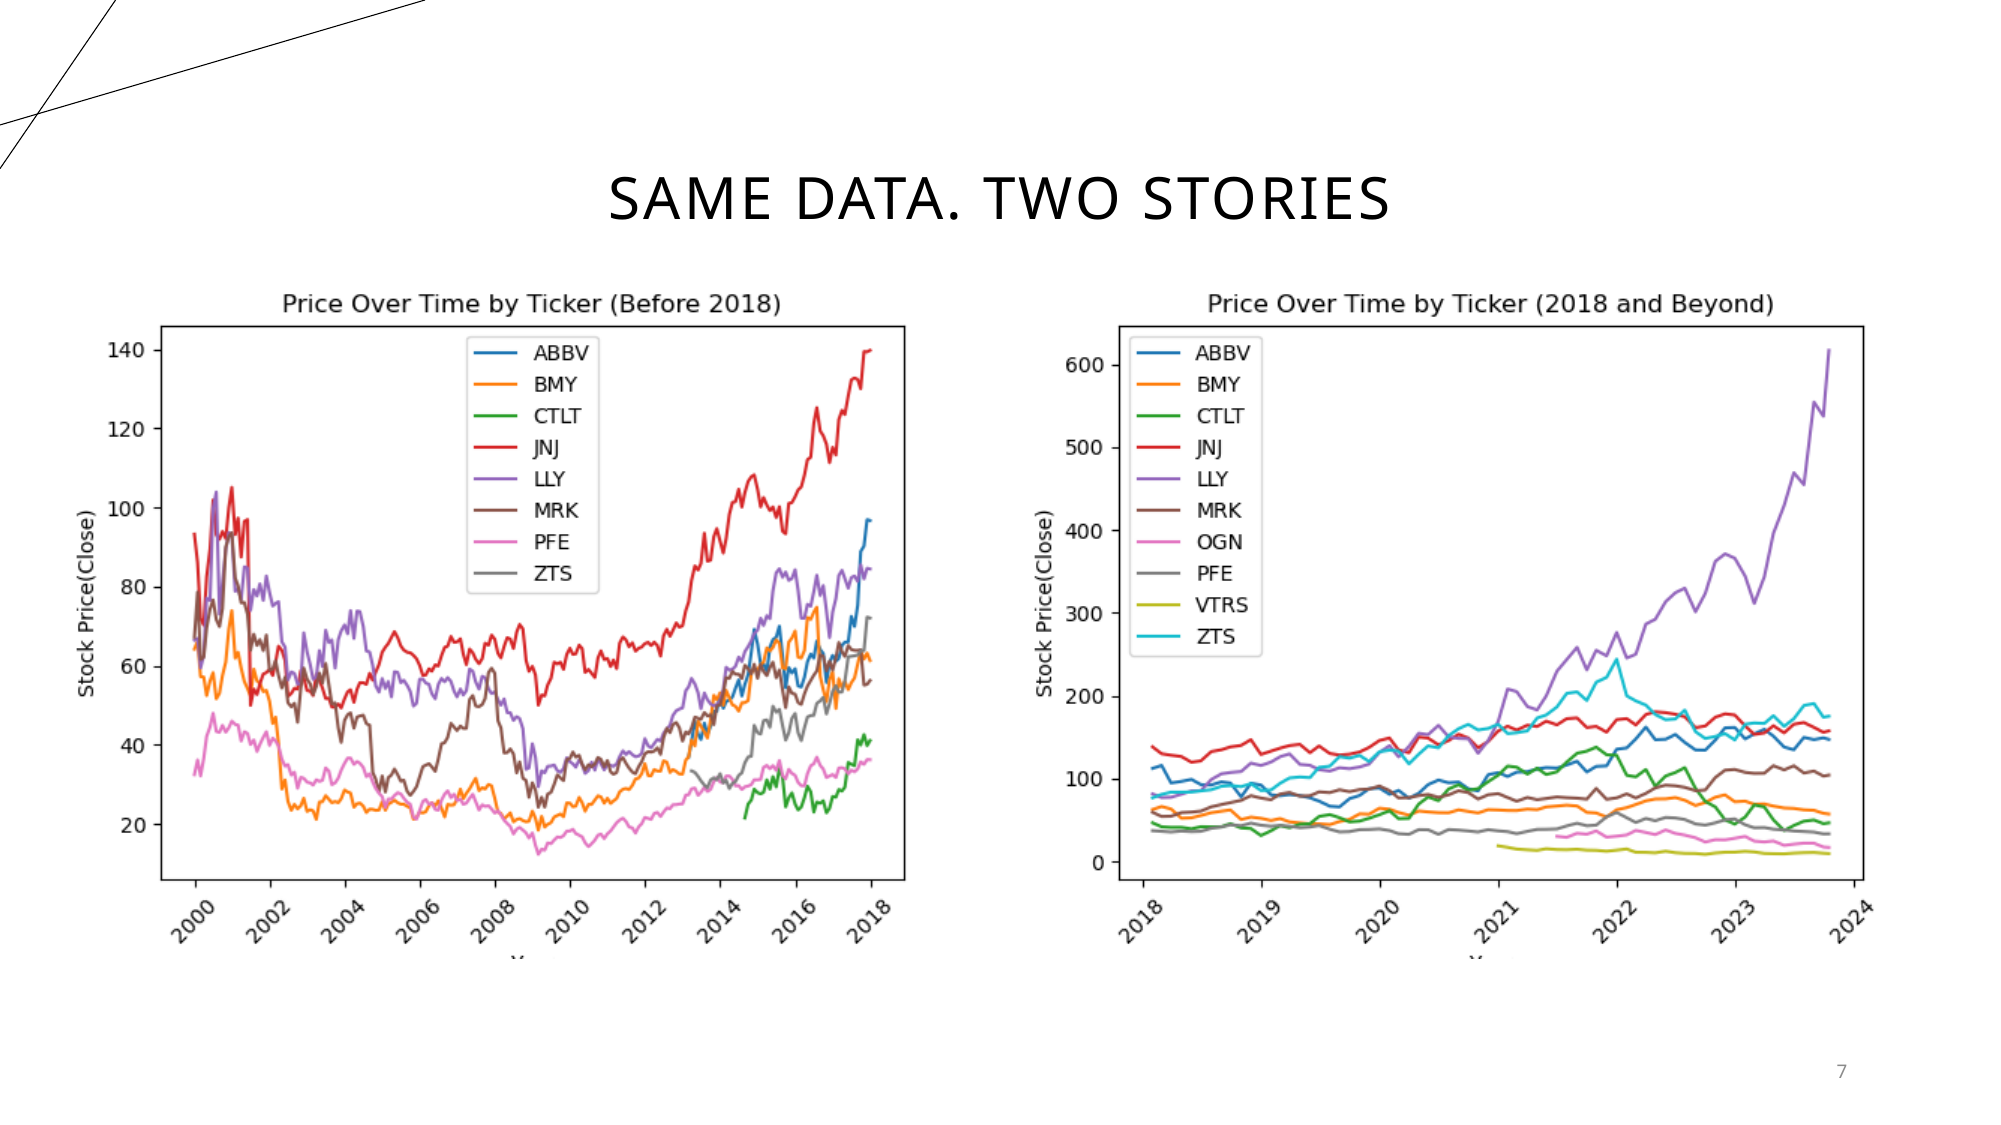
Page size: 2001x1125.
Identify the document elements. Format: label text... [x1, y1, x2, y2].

title Same Data. Two Stories [137, 22, 1863, 239]
slide_number 7 [1412, 1042, 1863, 1103]
picture [41, 239, 1959, 959]
